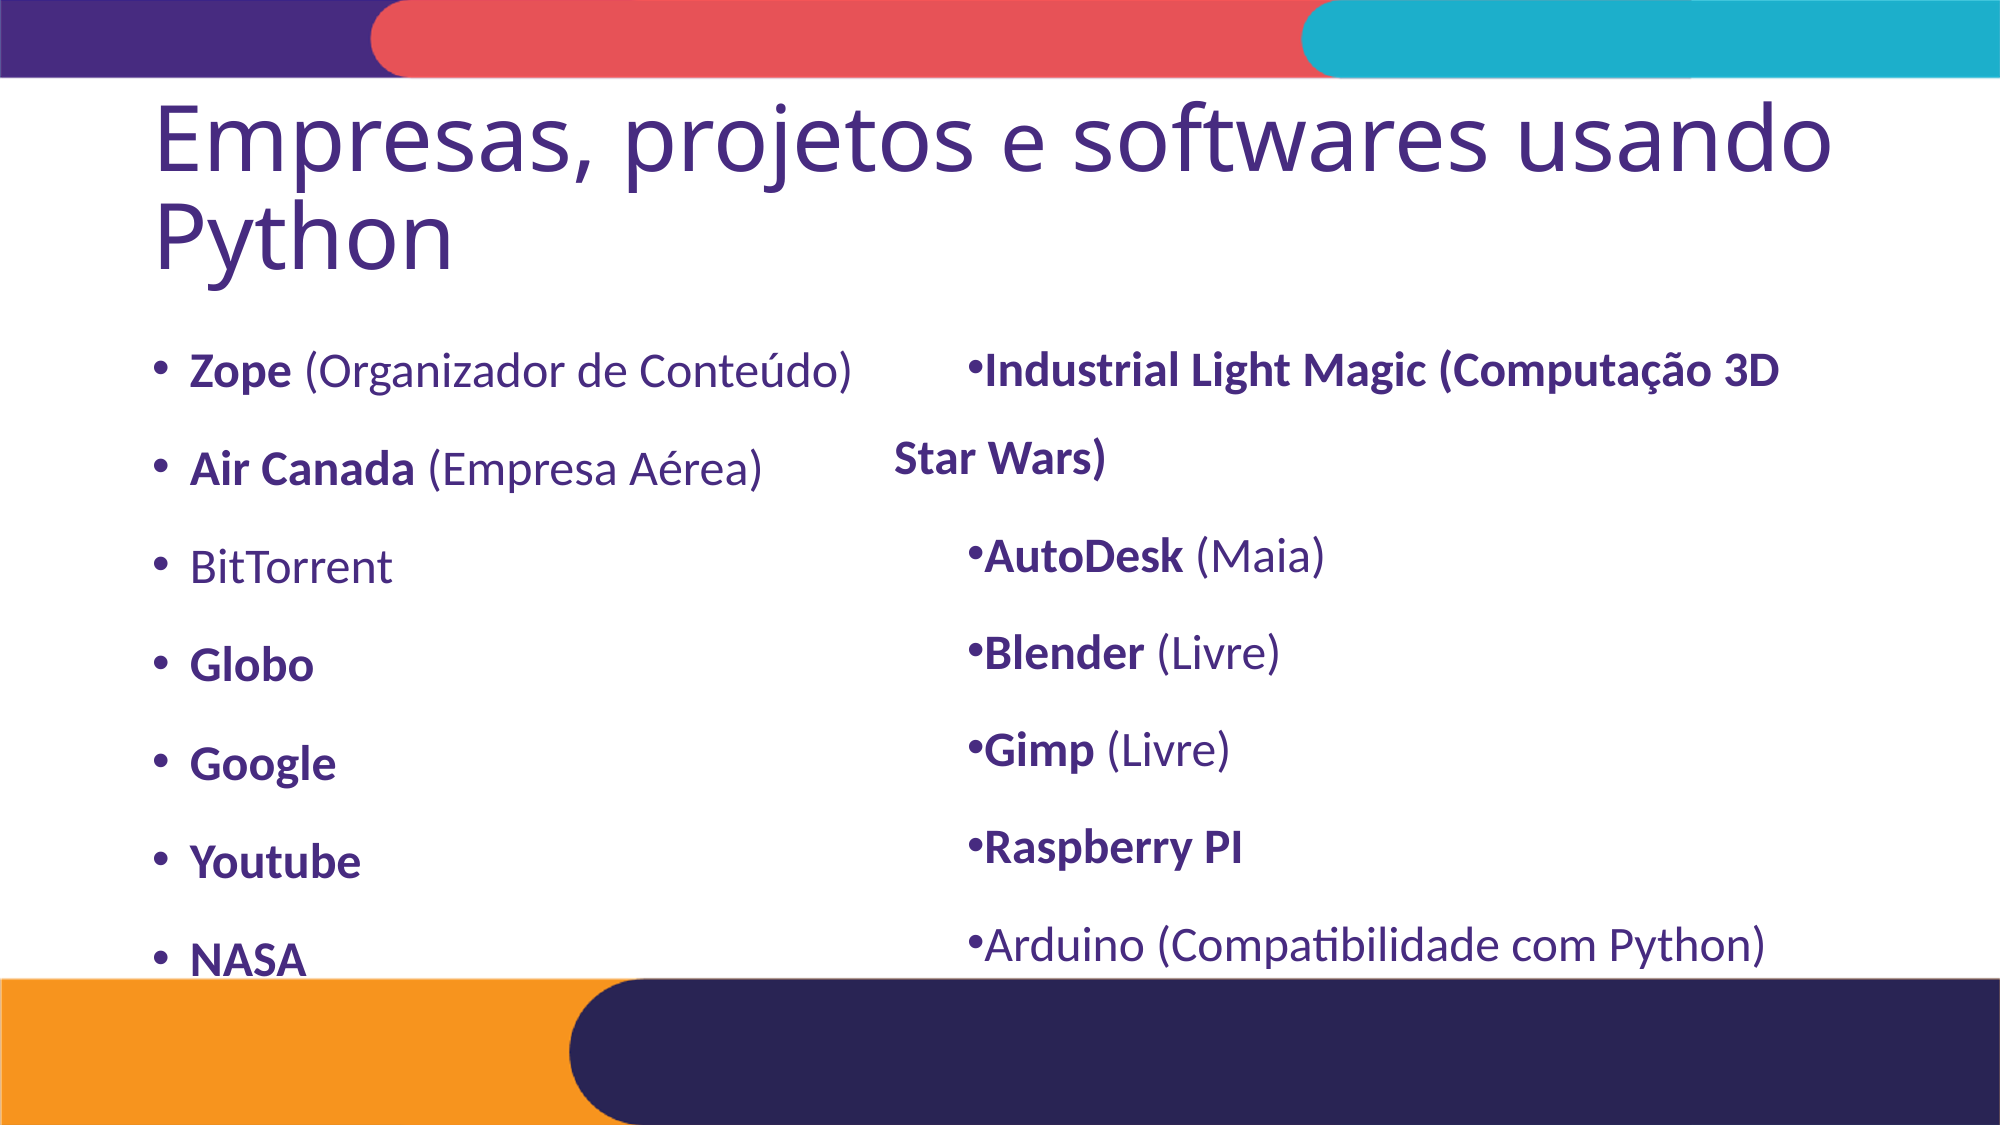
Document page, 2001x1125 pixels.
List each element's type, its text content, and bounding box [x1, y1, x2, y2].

list Zope (Organizador de Conteúdo) Air Canada (Empresa Aérea) BitTorrent Globo Google Youtube NASA [137, 299, 877, 1014]
title Empresas, projetos e softwares usando Python [137, 82, 1863, 299]
list Industrial Light Magic (Computação 3D Star Wars) AutoDesk (Maia) Blender (Livre) Gimp (Livre) Raspberry PI Arduino (Compatibilidade com Python) [842, 299, 1863, 982]
picture [0, 0, 2000, 1125]
